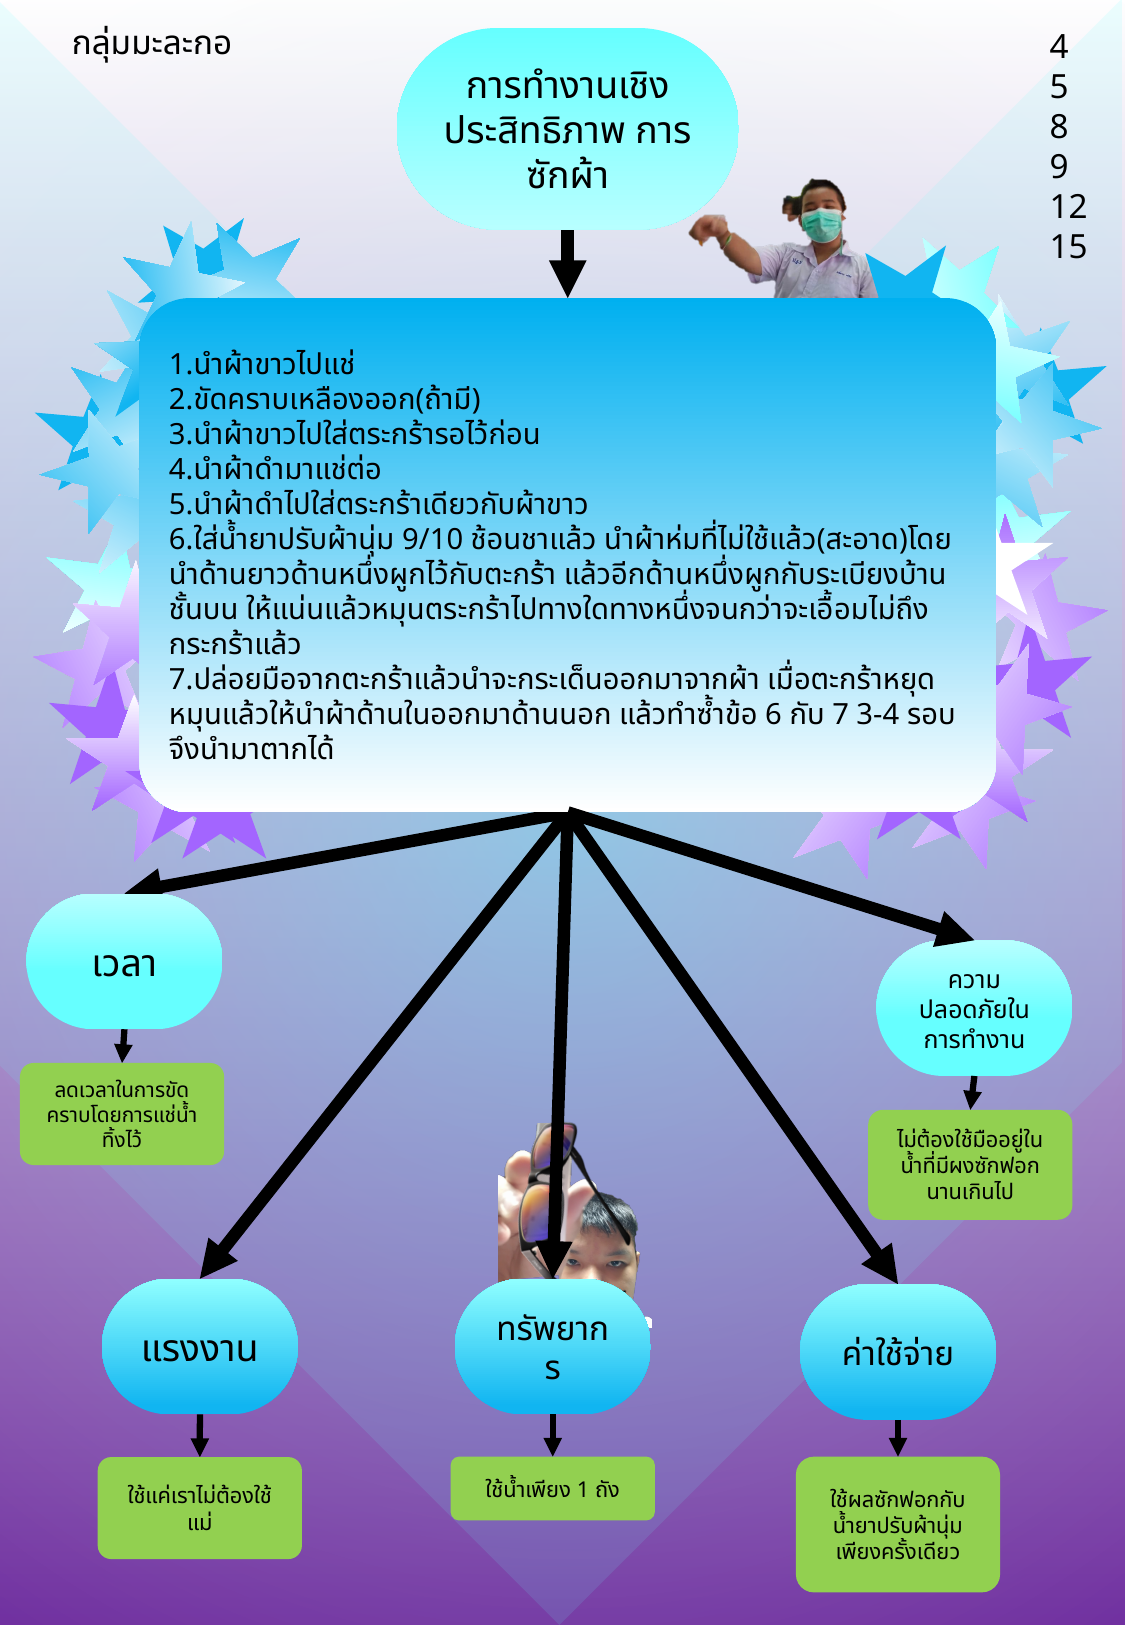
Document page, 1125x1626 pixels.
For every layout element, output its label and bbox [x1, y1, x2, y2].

text_box [19, 0, 1117, 1593]
text_box [0, 0, 1125, 1625]
